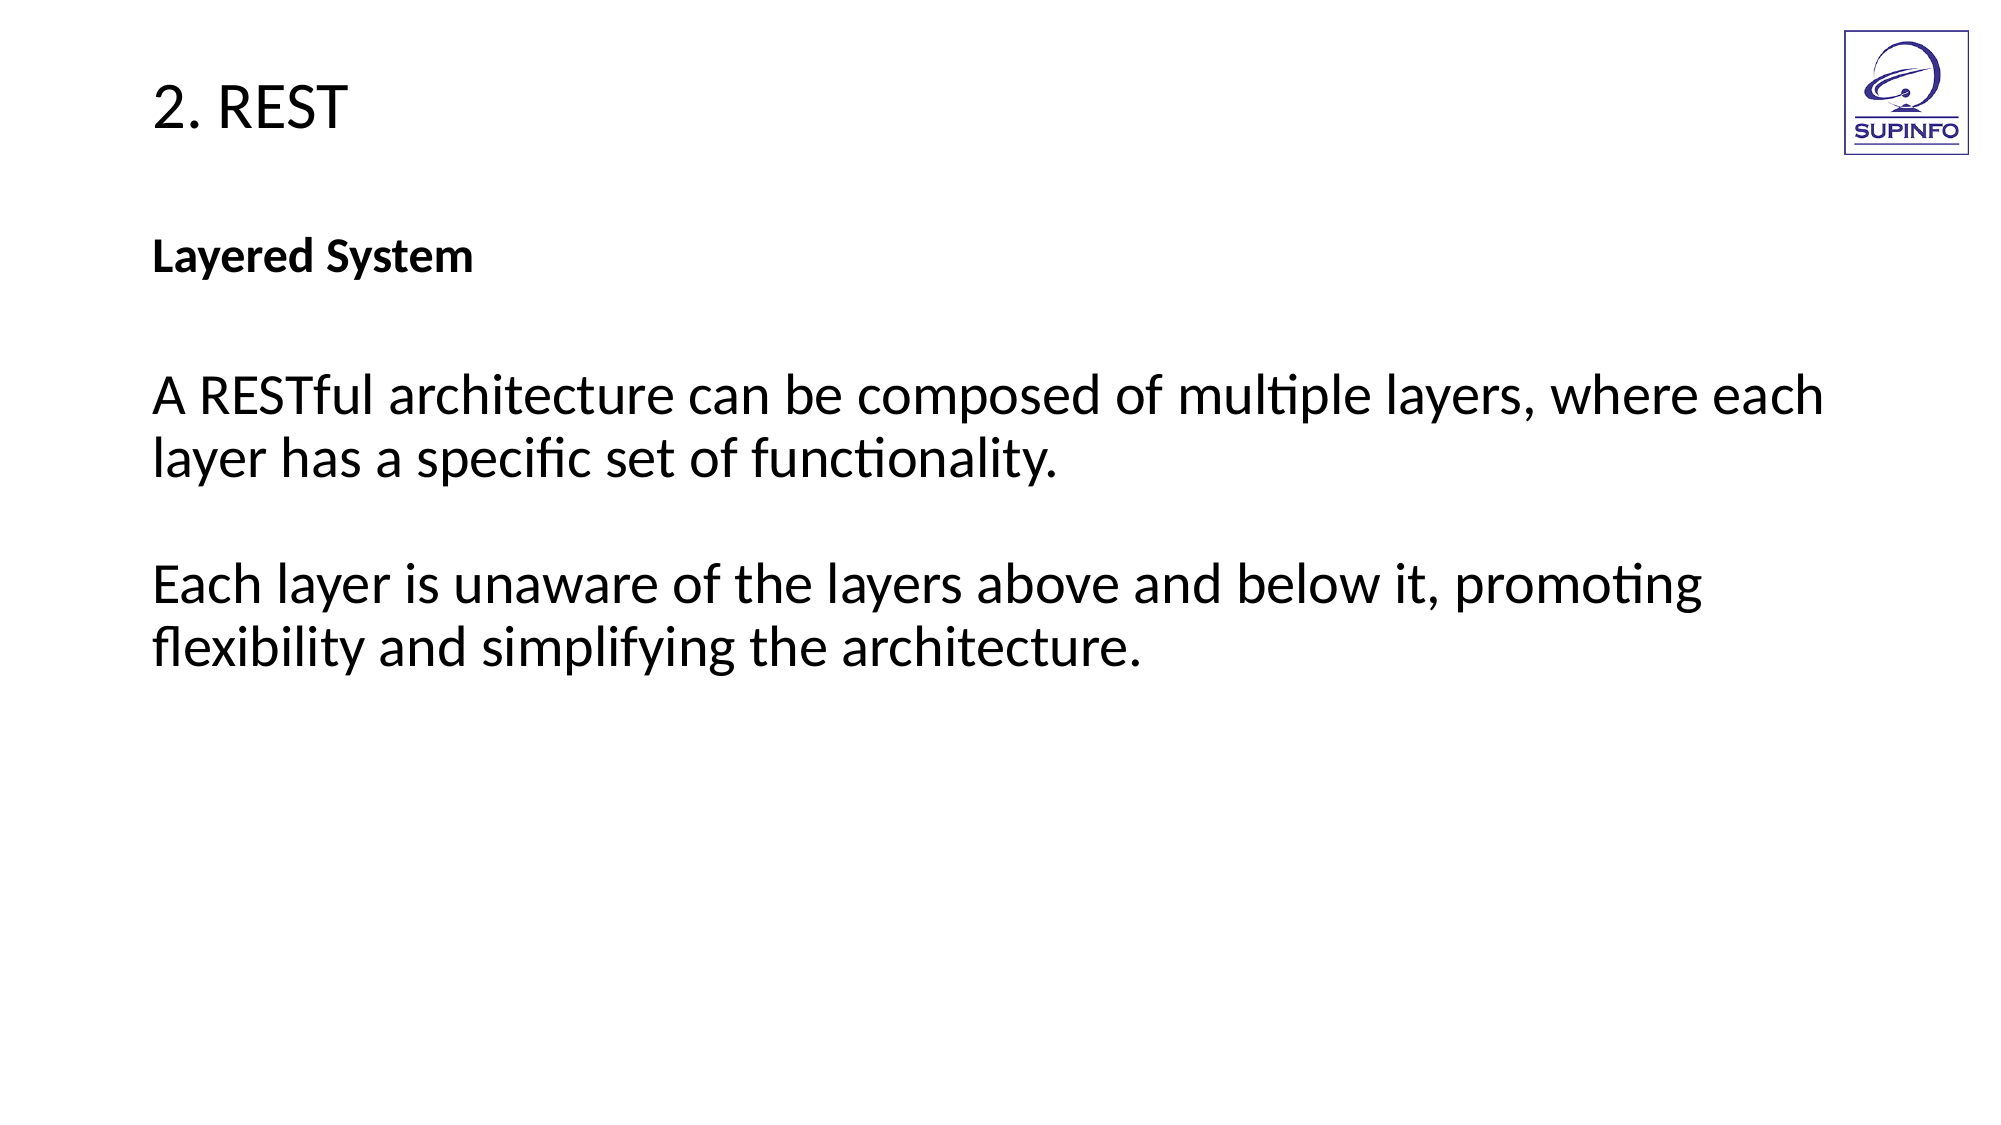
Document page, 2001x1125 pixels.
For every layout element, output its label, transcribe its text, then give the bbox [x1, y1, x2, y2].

list Layered System [137, 221, 1851, 875]
list 2. REST [137, 63, 1862, 157]
picture [1844, 30, 1969, 155]
list A RESTful architecture can be composed of multiple layers, where each layer has a specific set of functionality. Each layer is unaware of the layers above and below it, promoting flexibility and simplifying the architecture. [137, 357, 1863, 1014]
